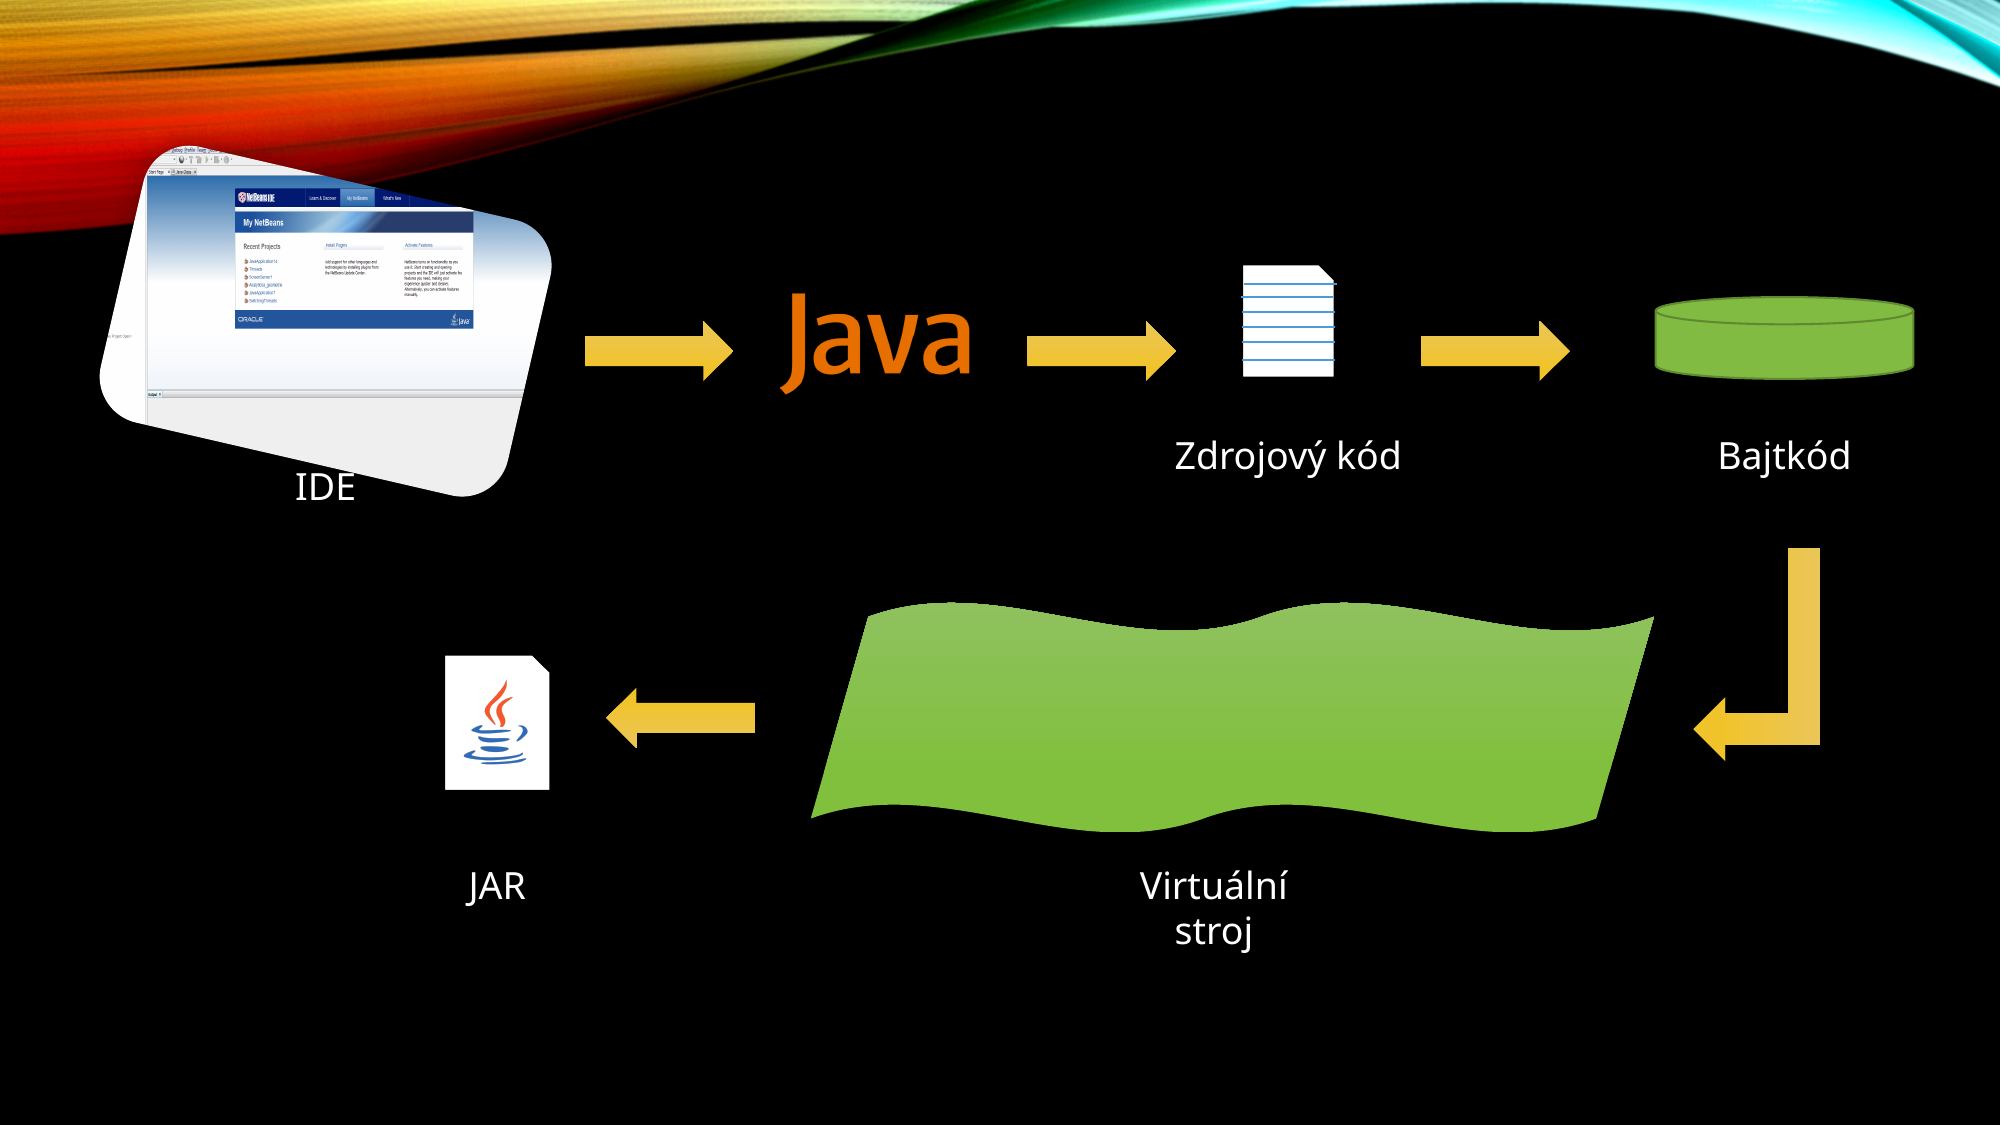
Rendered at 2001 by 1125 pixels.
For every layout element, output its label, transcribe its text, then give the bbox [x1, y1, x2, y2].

picture [0, 0, 2000, 497]
text_box [584, 321, 734, 382]
picture [449, 675, 545, 771]
text_box [606, 687, 755, 748]
text_box Virtuální stroj [1081, 854, 1347, 959]
text_box Bajtkód [1652, 424, 1917, 485]
text_box [810, 602, 1654, 833]
text_box [1420, 321, 1570, 382]
text_box JAR [364, 854, 630, 914]
text_box [1654, 296, 1915, 380]
text_box [1693, 548, 1821, 761]
text_box [1240, 263, 1336, 379]
text_box Zdrojový kód [1155, 424, 1421, 485]
text_box [443, 653, 552, 792]
text_box [1027, 321, 1177, 382]
picture [779, 279, 970, 397]
text_box IDE [232, 463, 419, 516]
